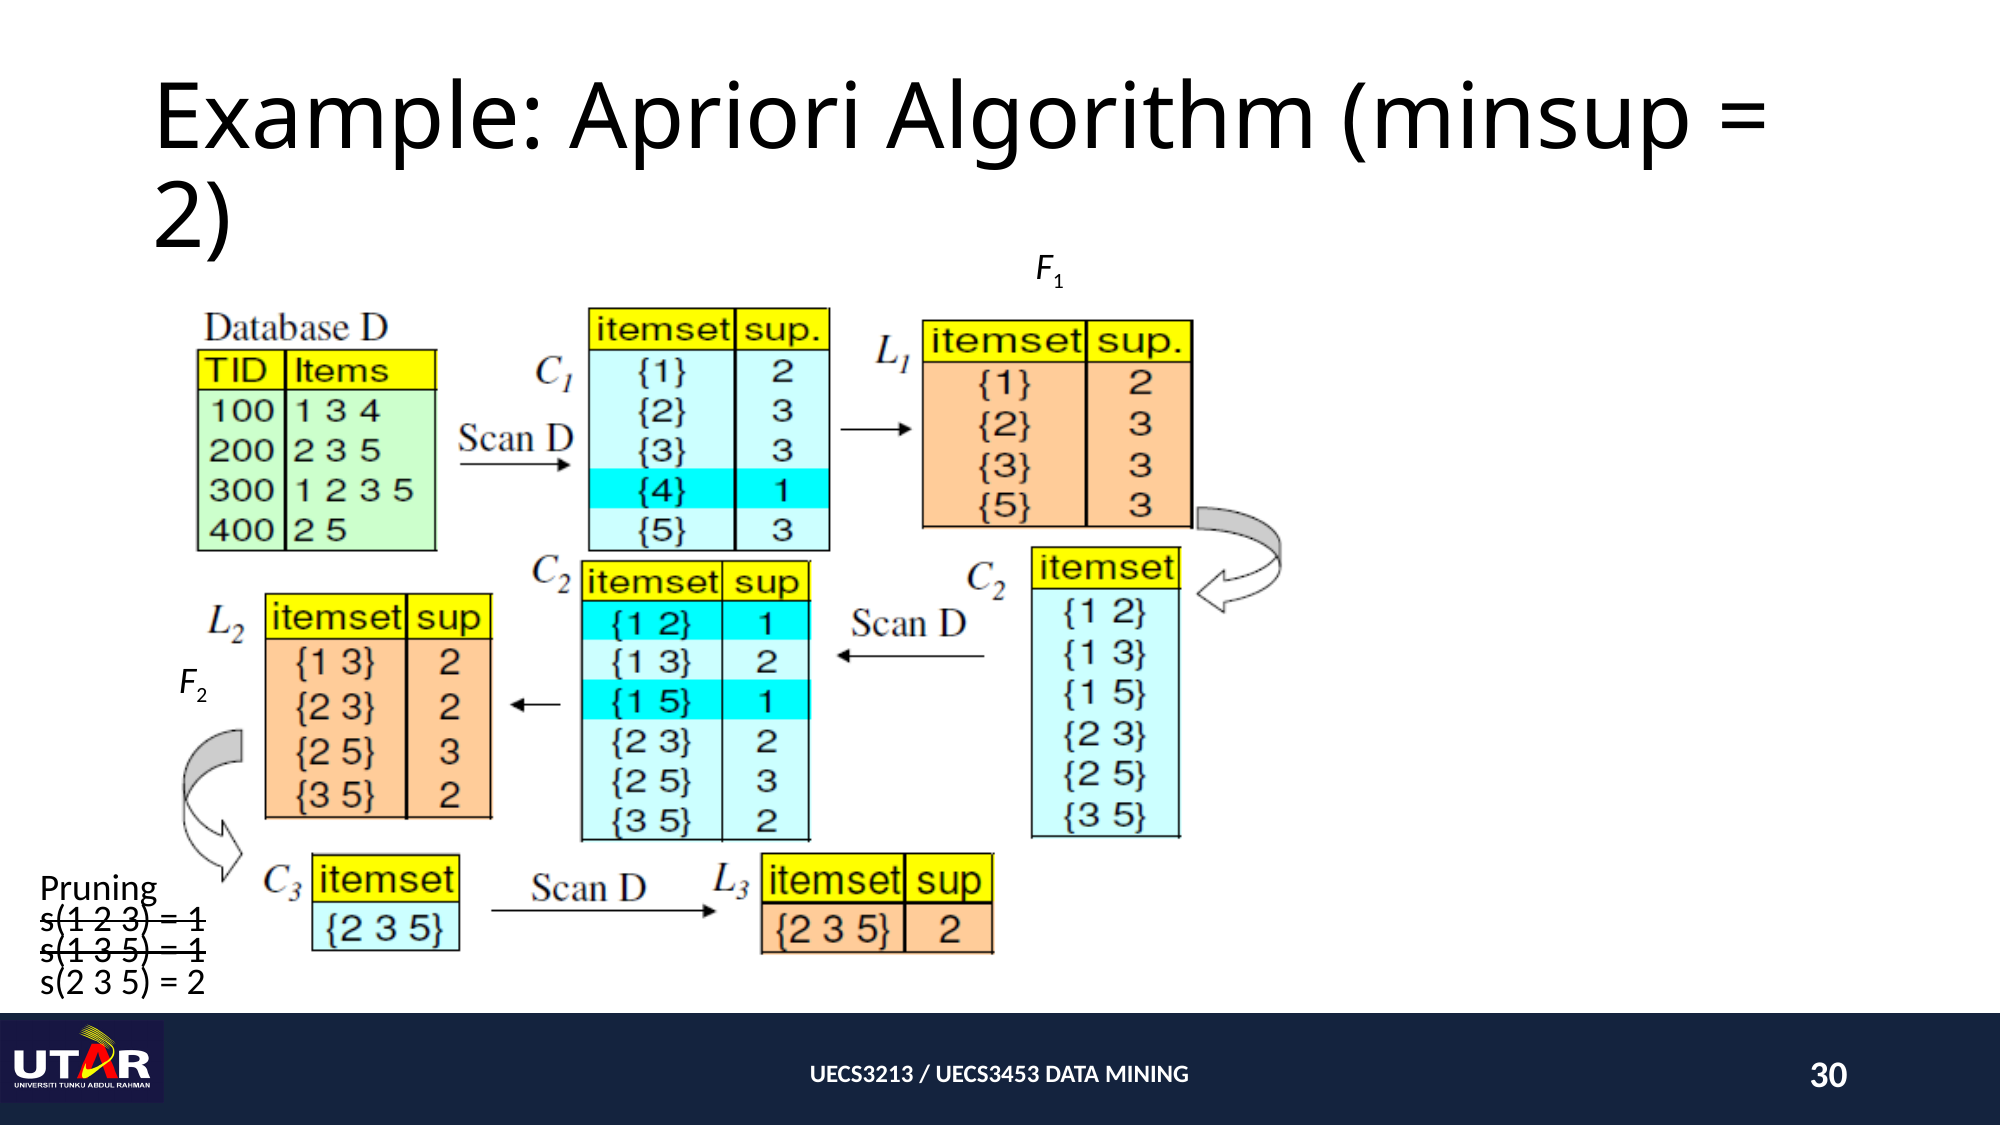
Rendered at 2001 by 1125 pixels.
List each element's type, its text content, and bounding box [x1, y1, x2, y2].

text_box F1 [1020, 234, 1079, 294]
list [163, 294, 1296, 981]
title Example: Apriori Algorithm (minsup = 2) [137, 59, 1863, 278]
picture [0, 1020, 164, 1103]
text_box Pruning s(1 2 3) = 1 s(1 3 5) = 1 s(2 3 5) = 2 [25, 867, 221, 1009]
footer UECS3213 / UECS3453 DATA MINING [662, 1042, 1338, 1103]
slide_number 30 [1412, 1042, 1863, 1103]
